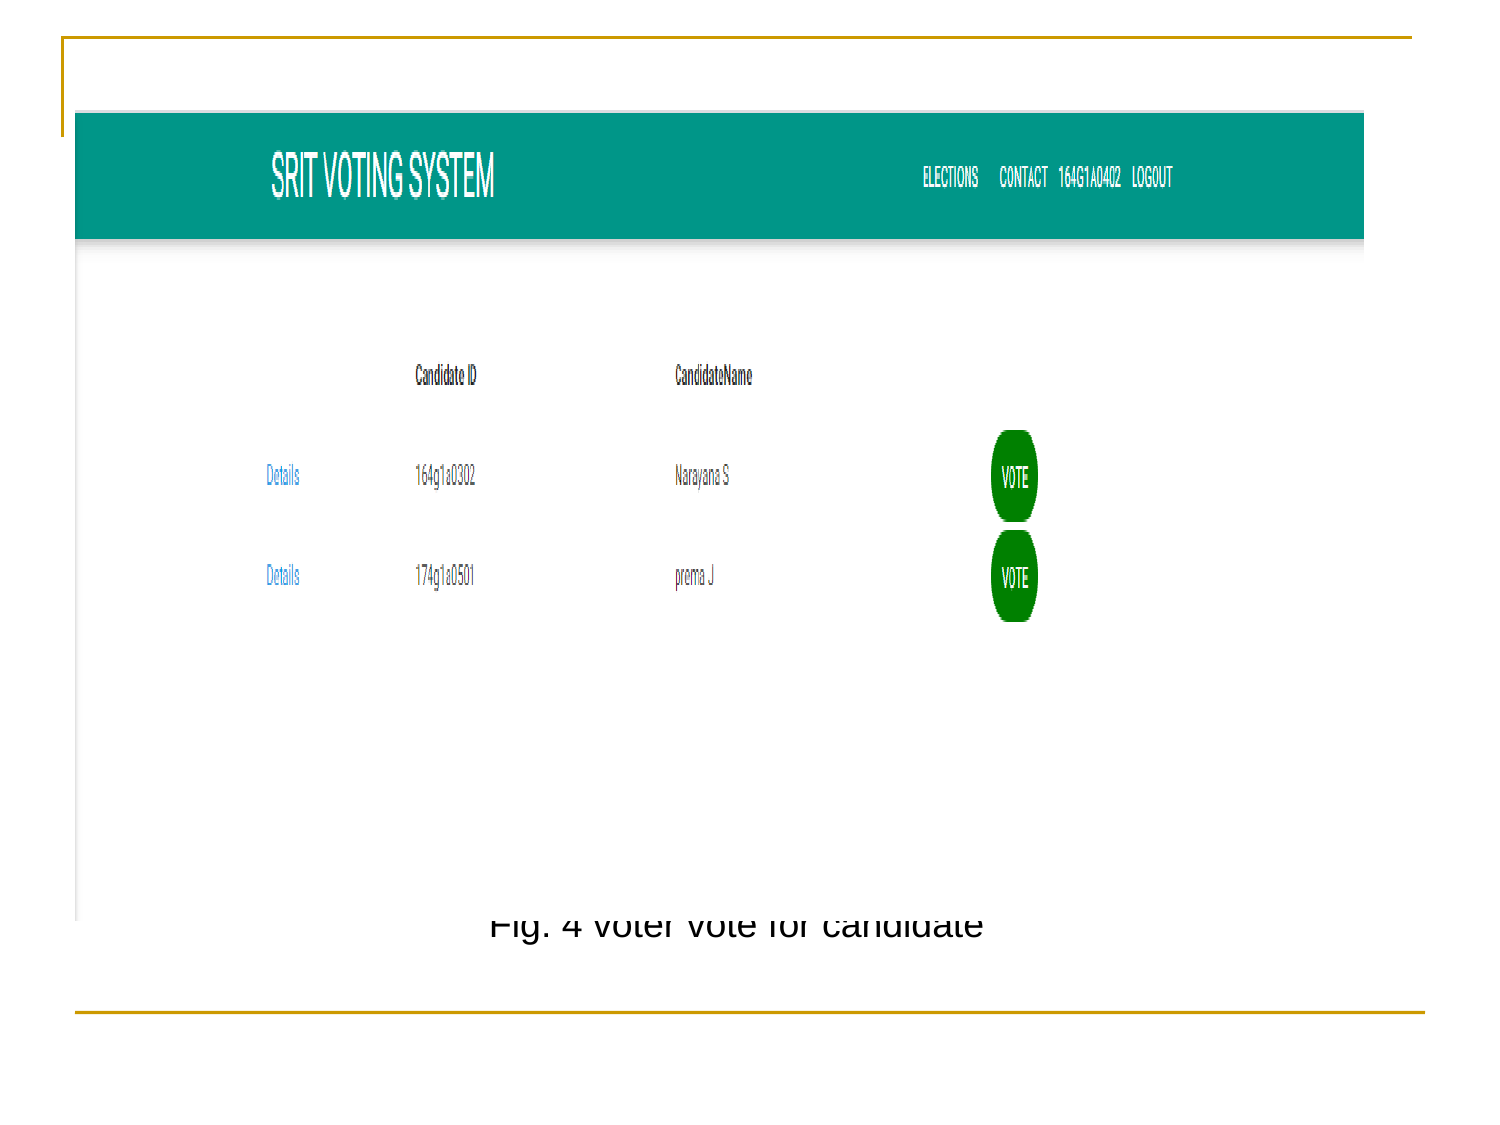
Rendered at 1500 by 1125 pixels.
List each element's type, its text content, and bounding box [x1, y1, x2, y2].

list Fig: 4 voter vote for candidate [74, 927, 1364, 1006]
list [74, 108, 1364, 921]
title [74, 45, 1426, 233]
